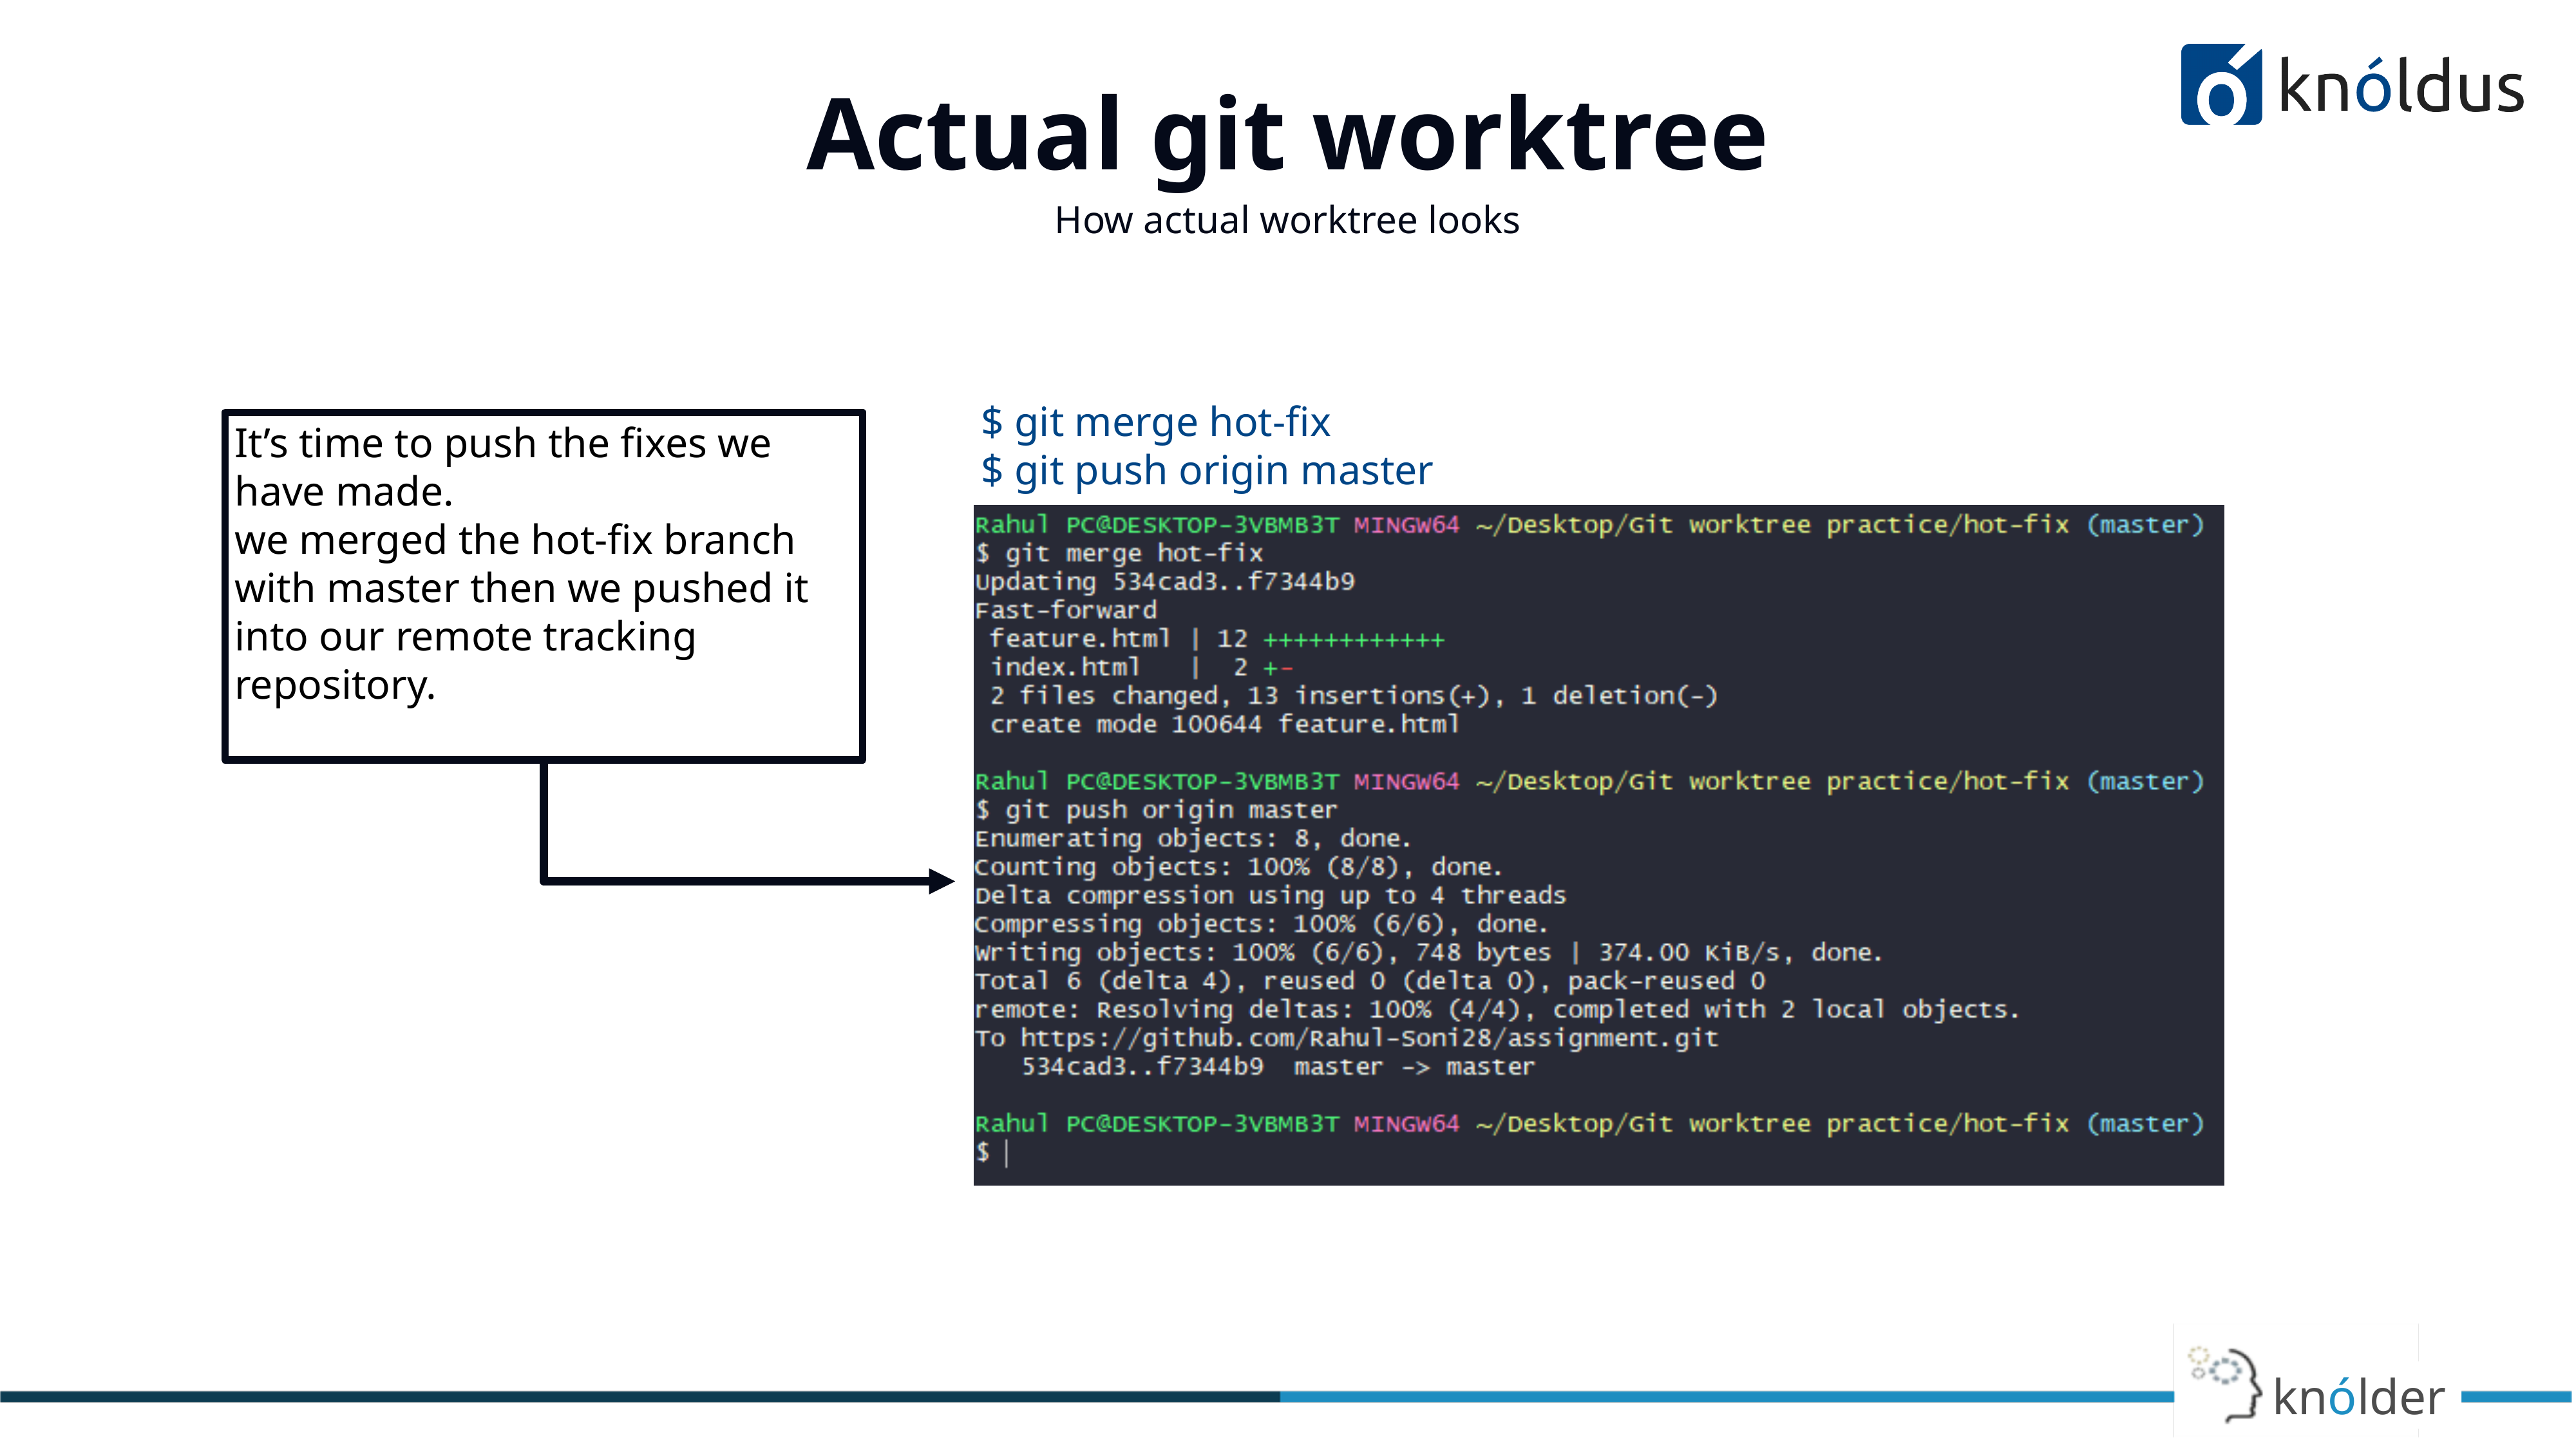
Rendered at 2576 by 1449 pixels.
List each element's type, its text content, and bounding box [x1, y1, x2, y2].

text_box $ git merge hot-fix $ git push origin master [971, 392, 2480, 498]
title Actual git worktree [177, 70, 2399, 193]
picture [973, 504, 2225, 1186]
text_box knólder [2262, 1361, 2462, 1429]
text_box It’s time to push the fixes we have made. we merged the hot-fix branch with master then we pushed it into our remote tracking repository. [225, 412, 863, 760]
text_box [666, 592, 833, 1004]
picture [2181, 44, 2524, 125]
list How actual worktree looks [177, 196, 2399, 243]
picture [0, 1323, 2572, 1437]
